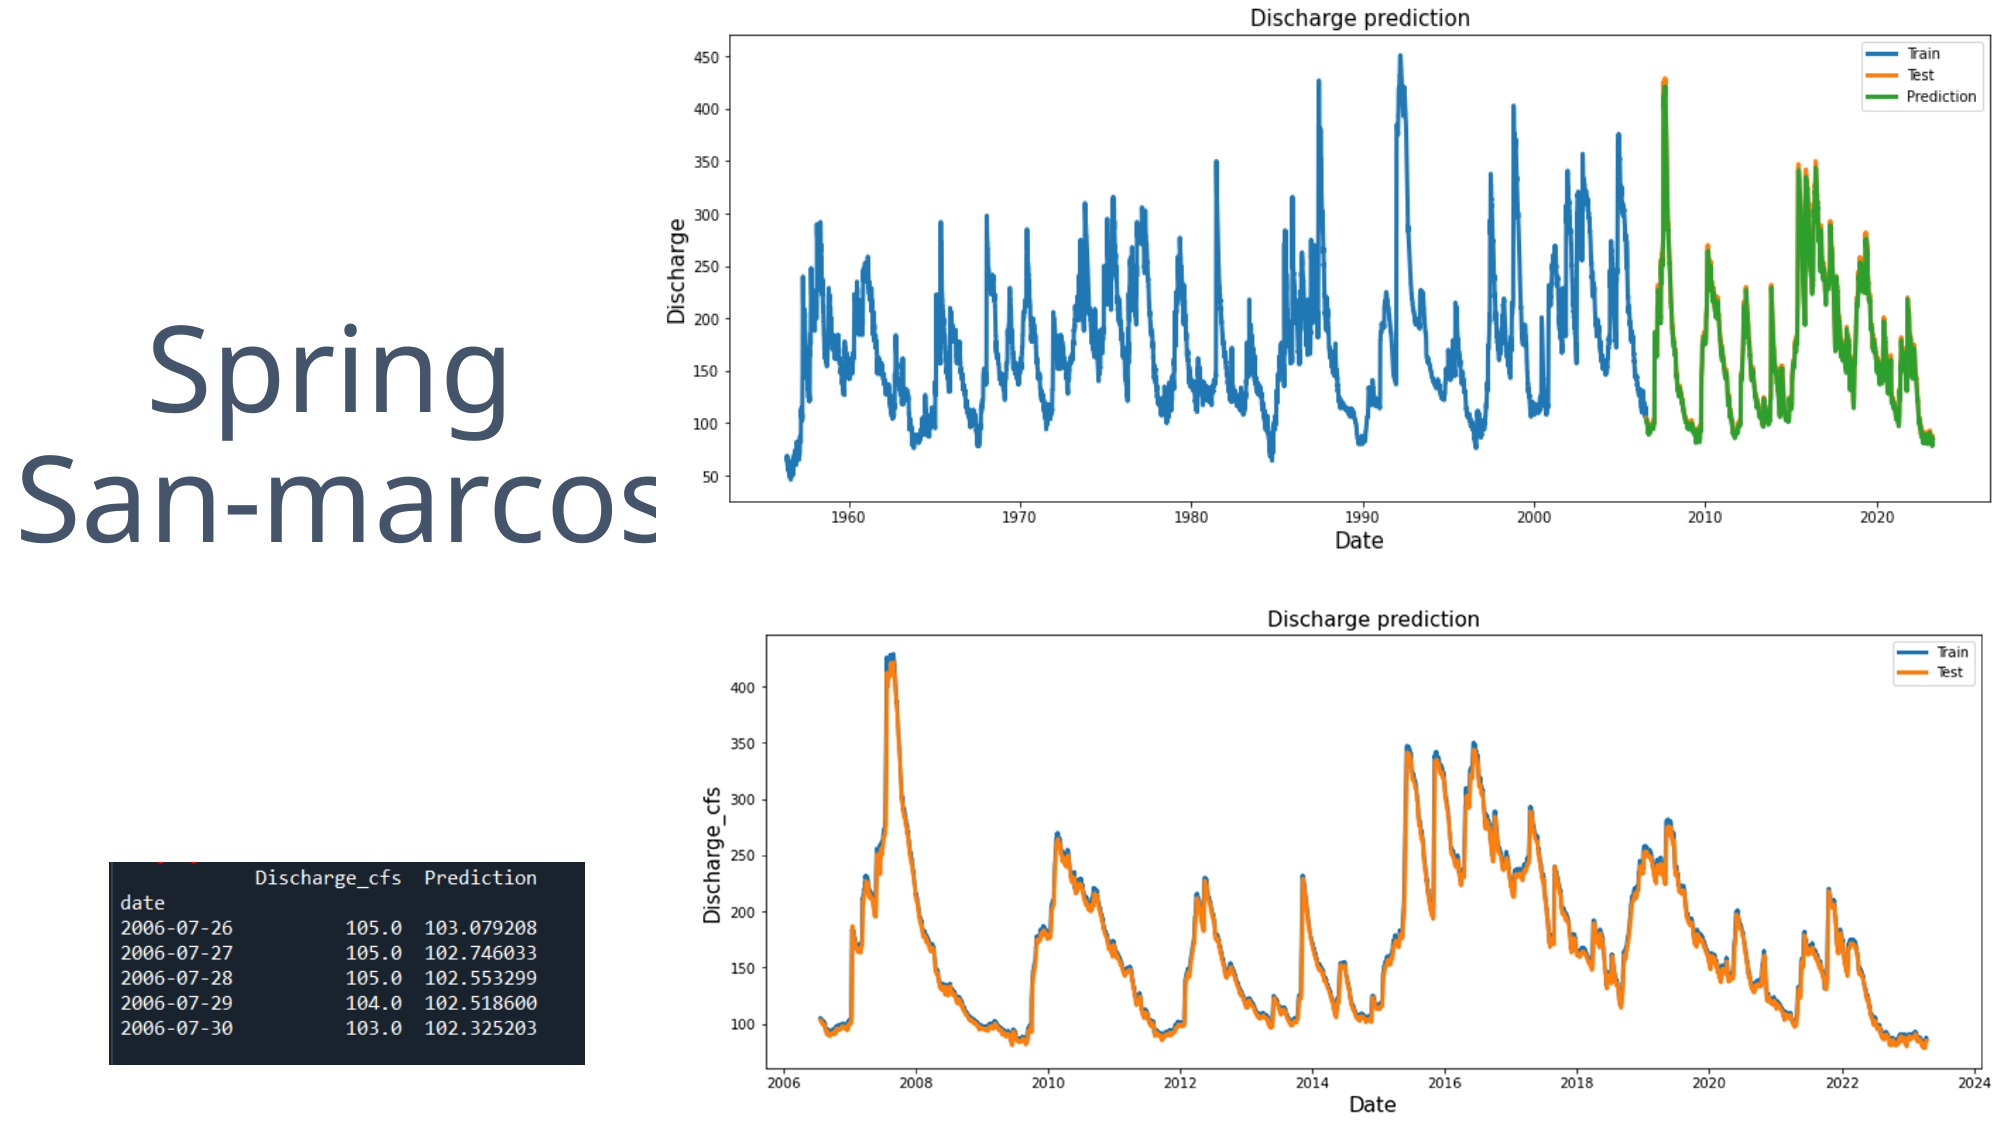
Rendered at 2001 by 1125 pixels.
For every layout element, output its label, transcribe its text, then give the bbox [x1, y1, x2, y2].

picture [692, 601, 2000, 1125]
title Spring San-marcos [0, 184, 693, 576]
picture [109, 862, 585, 1065]
picture [656, 0, 2000, 563]
